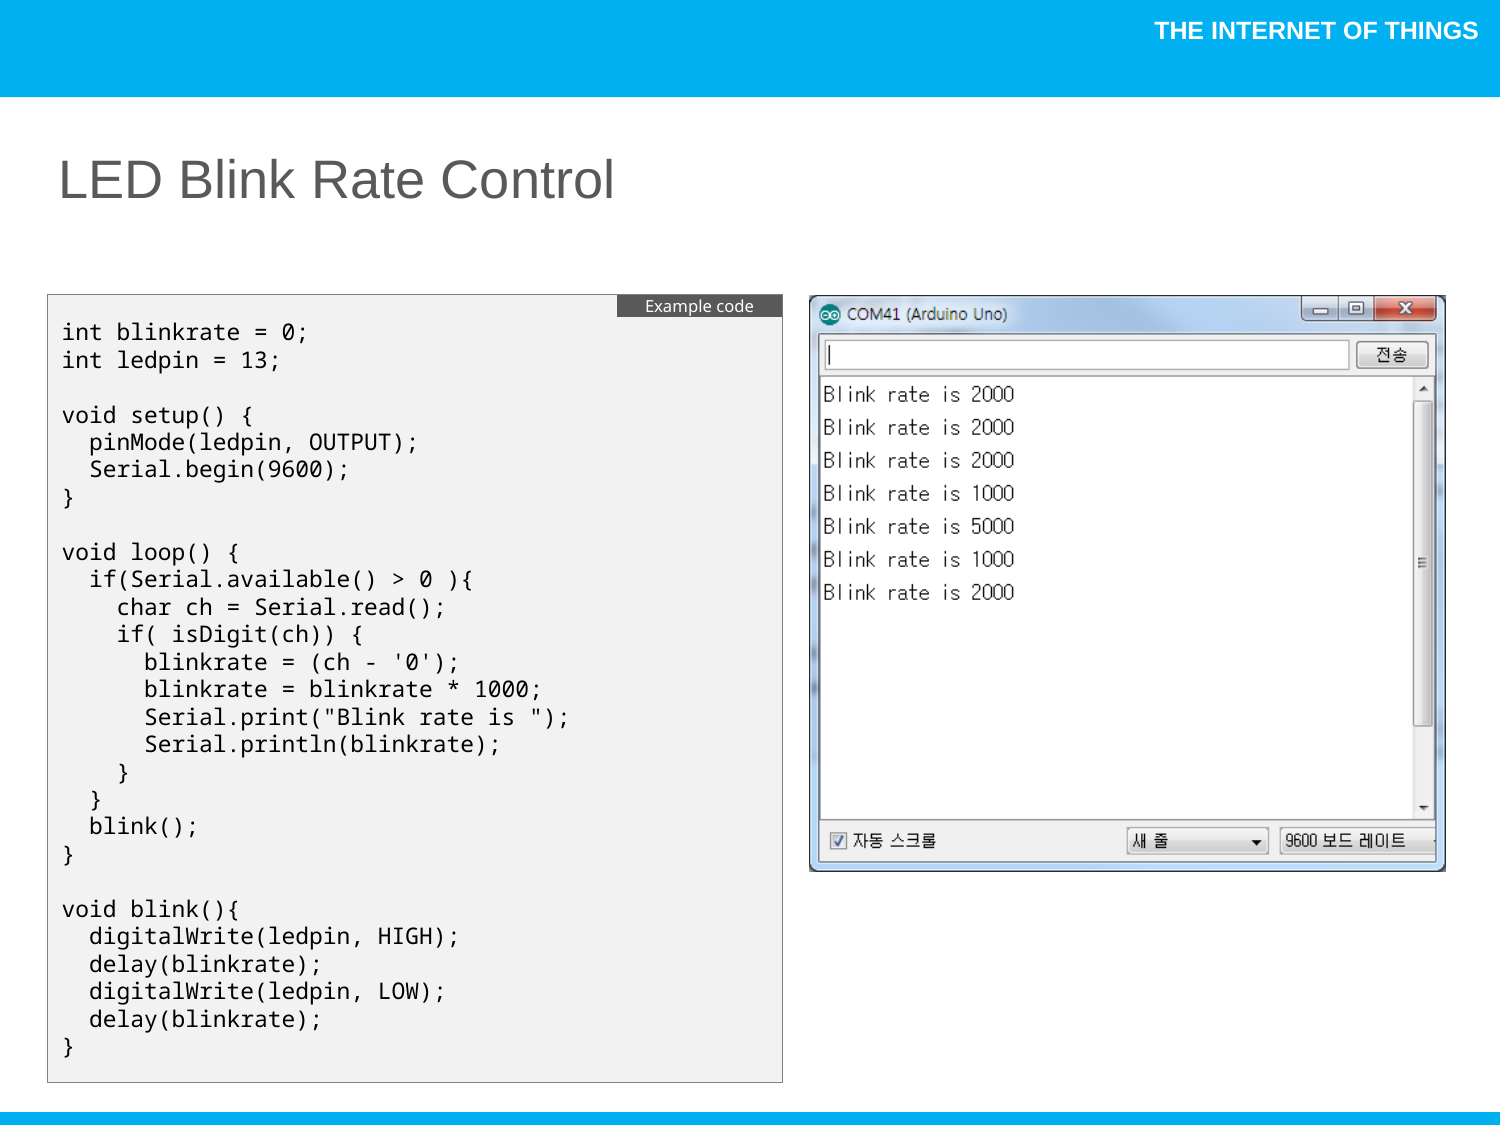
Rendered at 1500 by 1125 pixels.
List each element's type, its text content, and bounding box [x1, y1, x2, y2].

text_box Example code [615, 293, 785, 319]
picture [808, 295, 1446, 872]
text_box int blinkrate = 0; int ledpin = 13; void setup() { pinMode(ledpin, OUTPUT); Serial.begin(9600); } void loop() { if(Serial.available() > 0 ){ char ch = Serial.read(); if( isDigit(ch)) { blinkrate = (ch - '0'); blinkrate = blinkrate * 1000; Serial.print("Blink rate is "); Serial.println(blinkrate); } } blink(); } void blink(){ digitalWrite(ledpin, HIGH); delay(blinkrate); digitalWrite(ledpin, LOW); delay(blinkrate); } [45, 293, 785, 1084]
text_box LED Blink Rate Control [43, 137, 632, 217]
